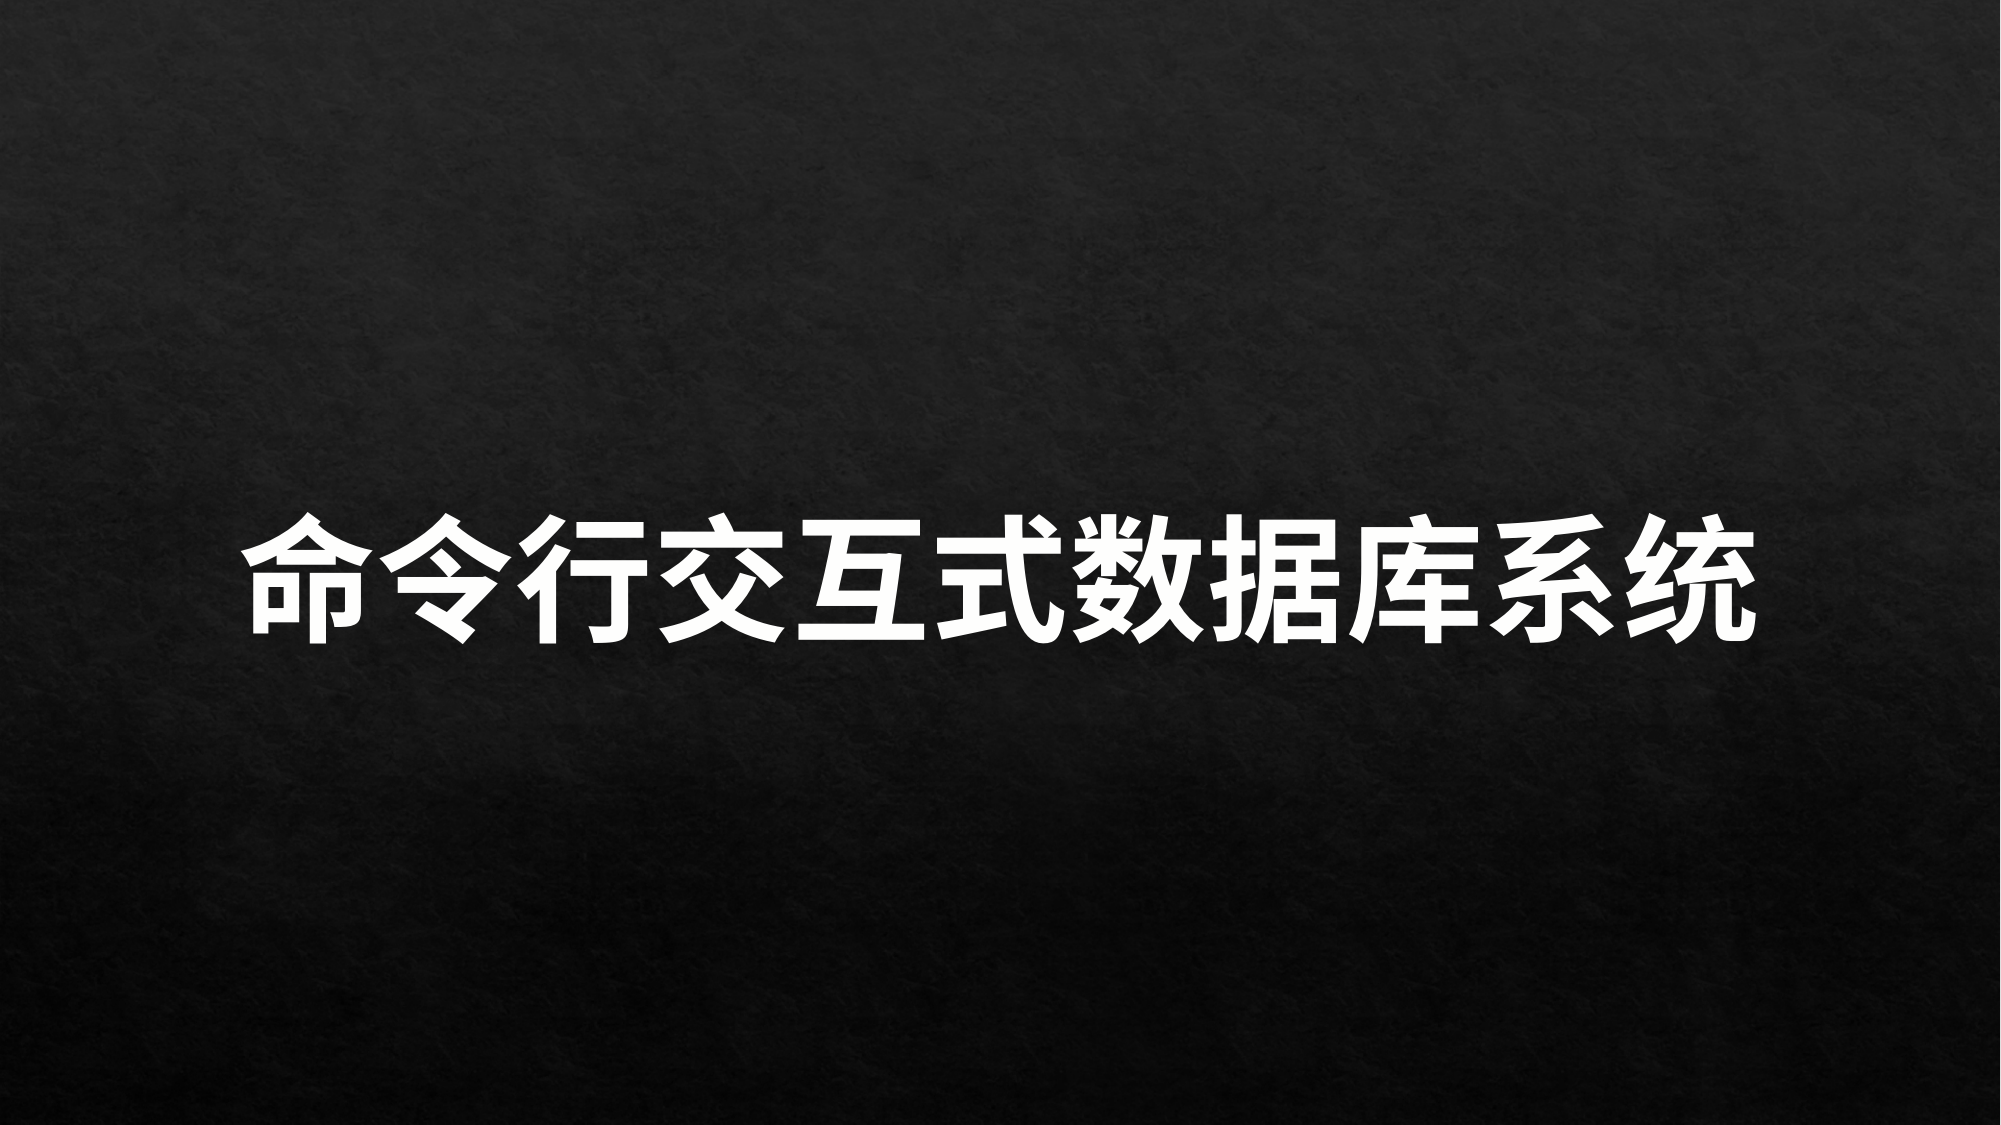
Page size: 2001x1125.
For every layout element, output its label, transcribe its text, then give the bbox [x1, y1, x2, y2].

text_box 命令行交互式数据库系统 [223, 486, 1777, 667]
